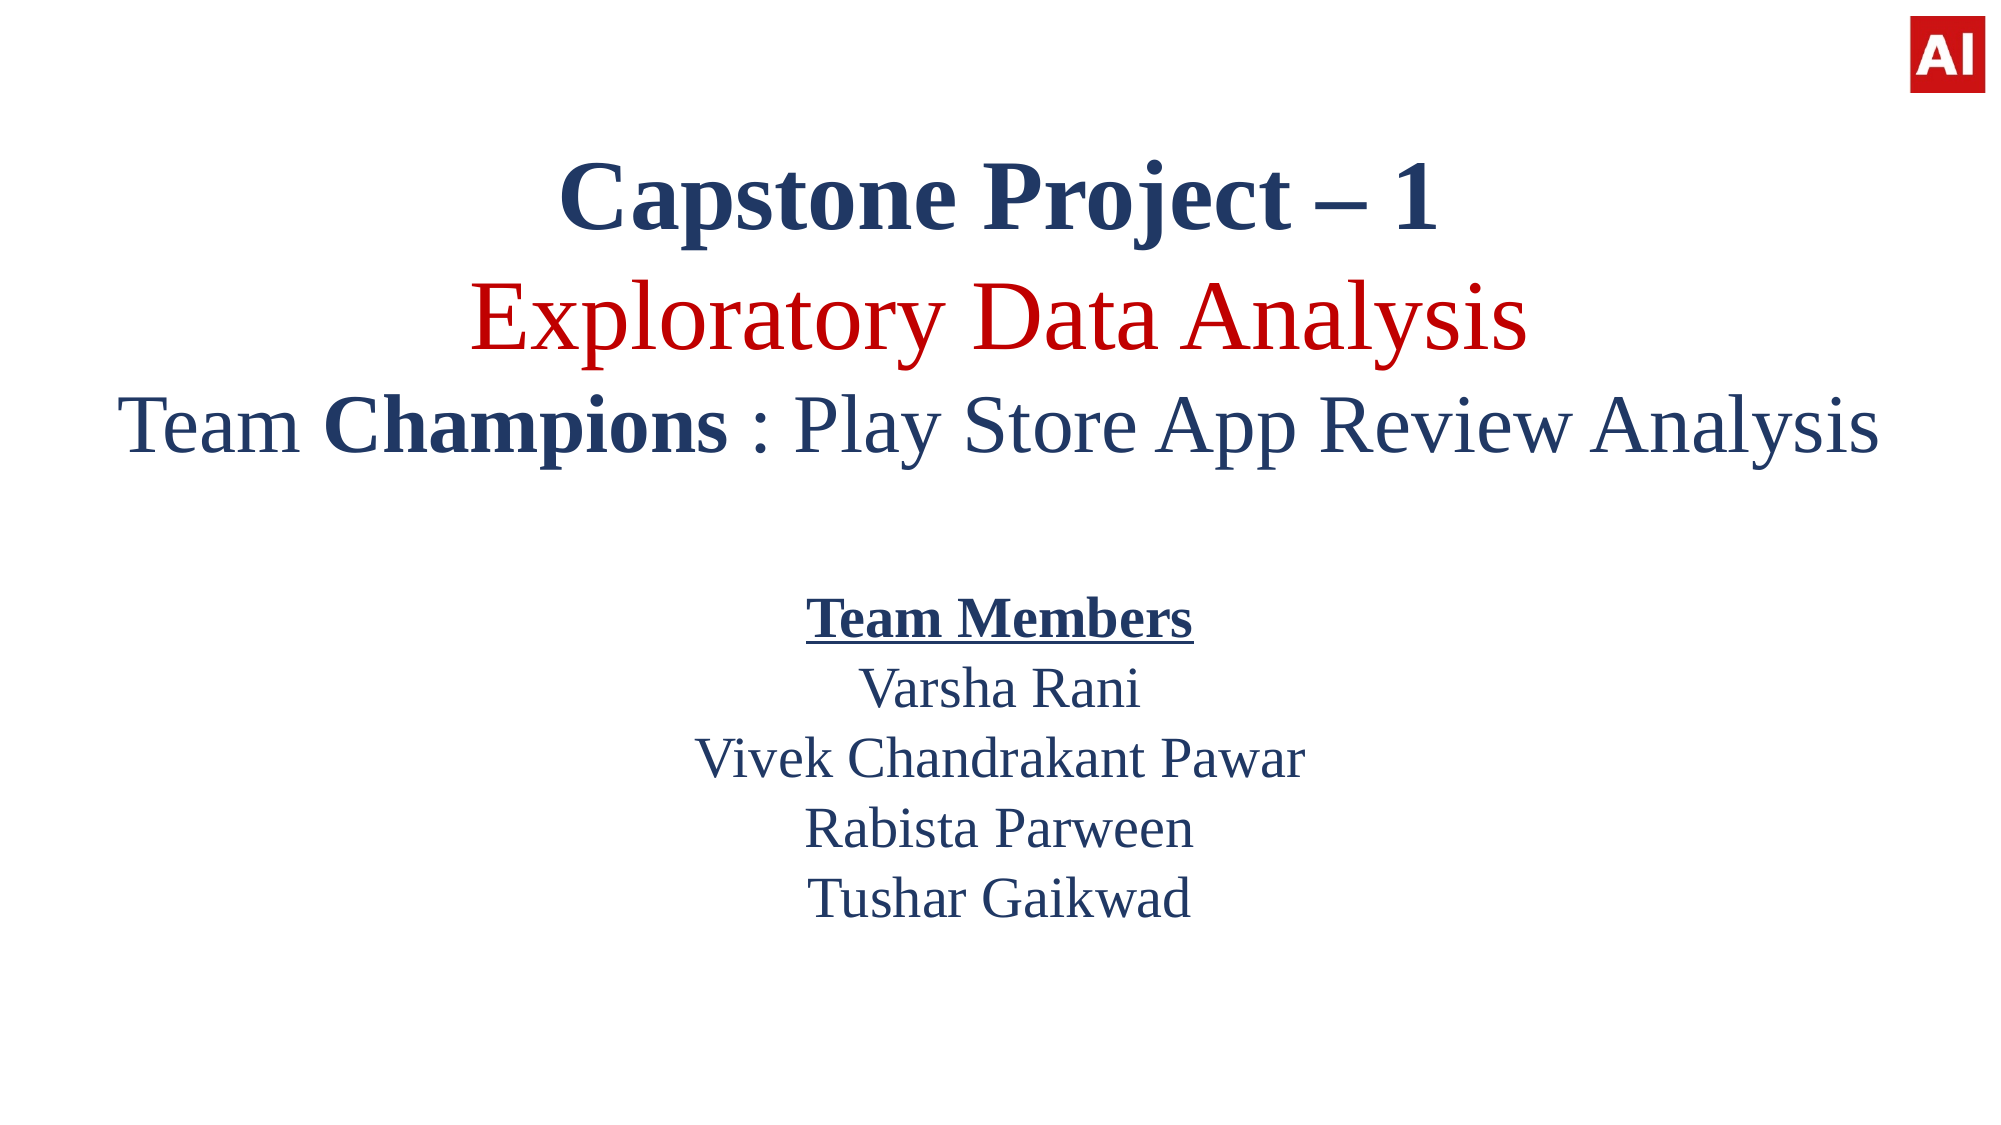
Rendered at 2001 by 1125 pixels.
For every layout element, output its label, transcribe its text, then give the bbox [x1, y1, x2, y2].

picture [1909, 16, 1986, 93]
text_box Capstone Project – 1 Exploratory Data Analysis Team Champions : Play Store App Review Analysis Team Members Varsha Rani Vivek Chandrakant Pawar Rabista Parween Tushar Gaikwad [102, 121, 1898, 1077]
